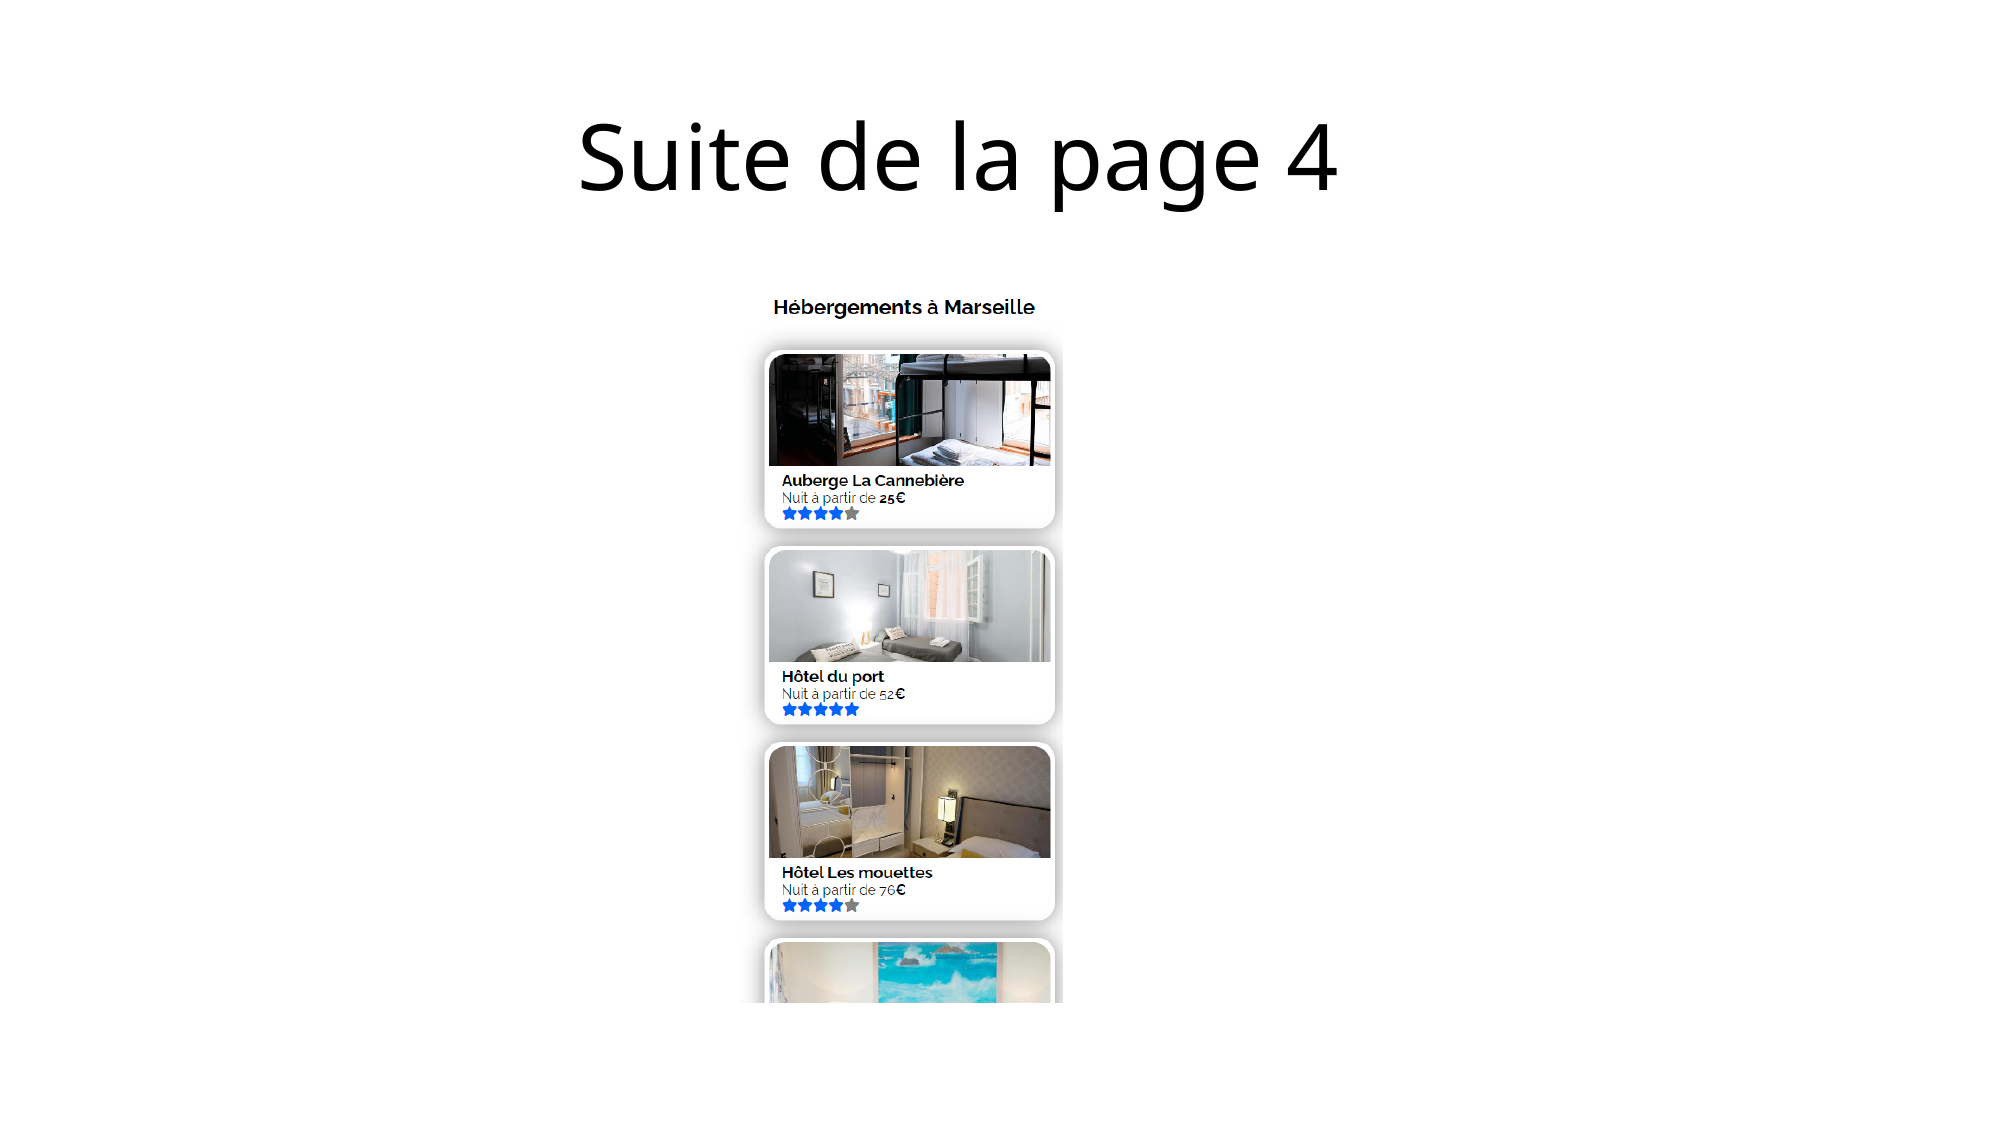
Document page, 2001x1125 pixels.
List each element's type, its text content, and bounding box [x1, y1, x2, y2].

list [739, 288, 1063, 1003]
title Suite de la page 4 [562, 51, 2000, 270]
